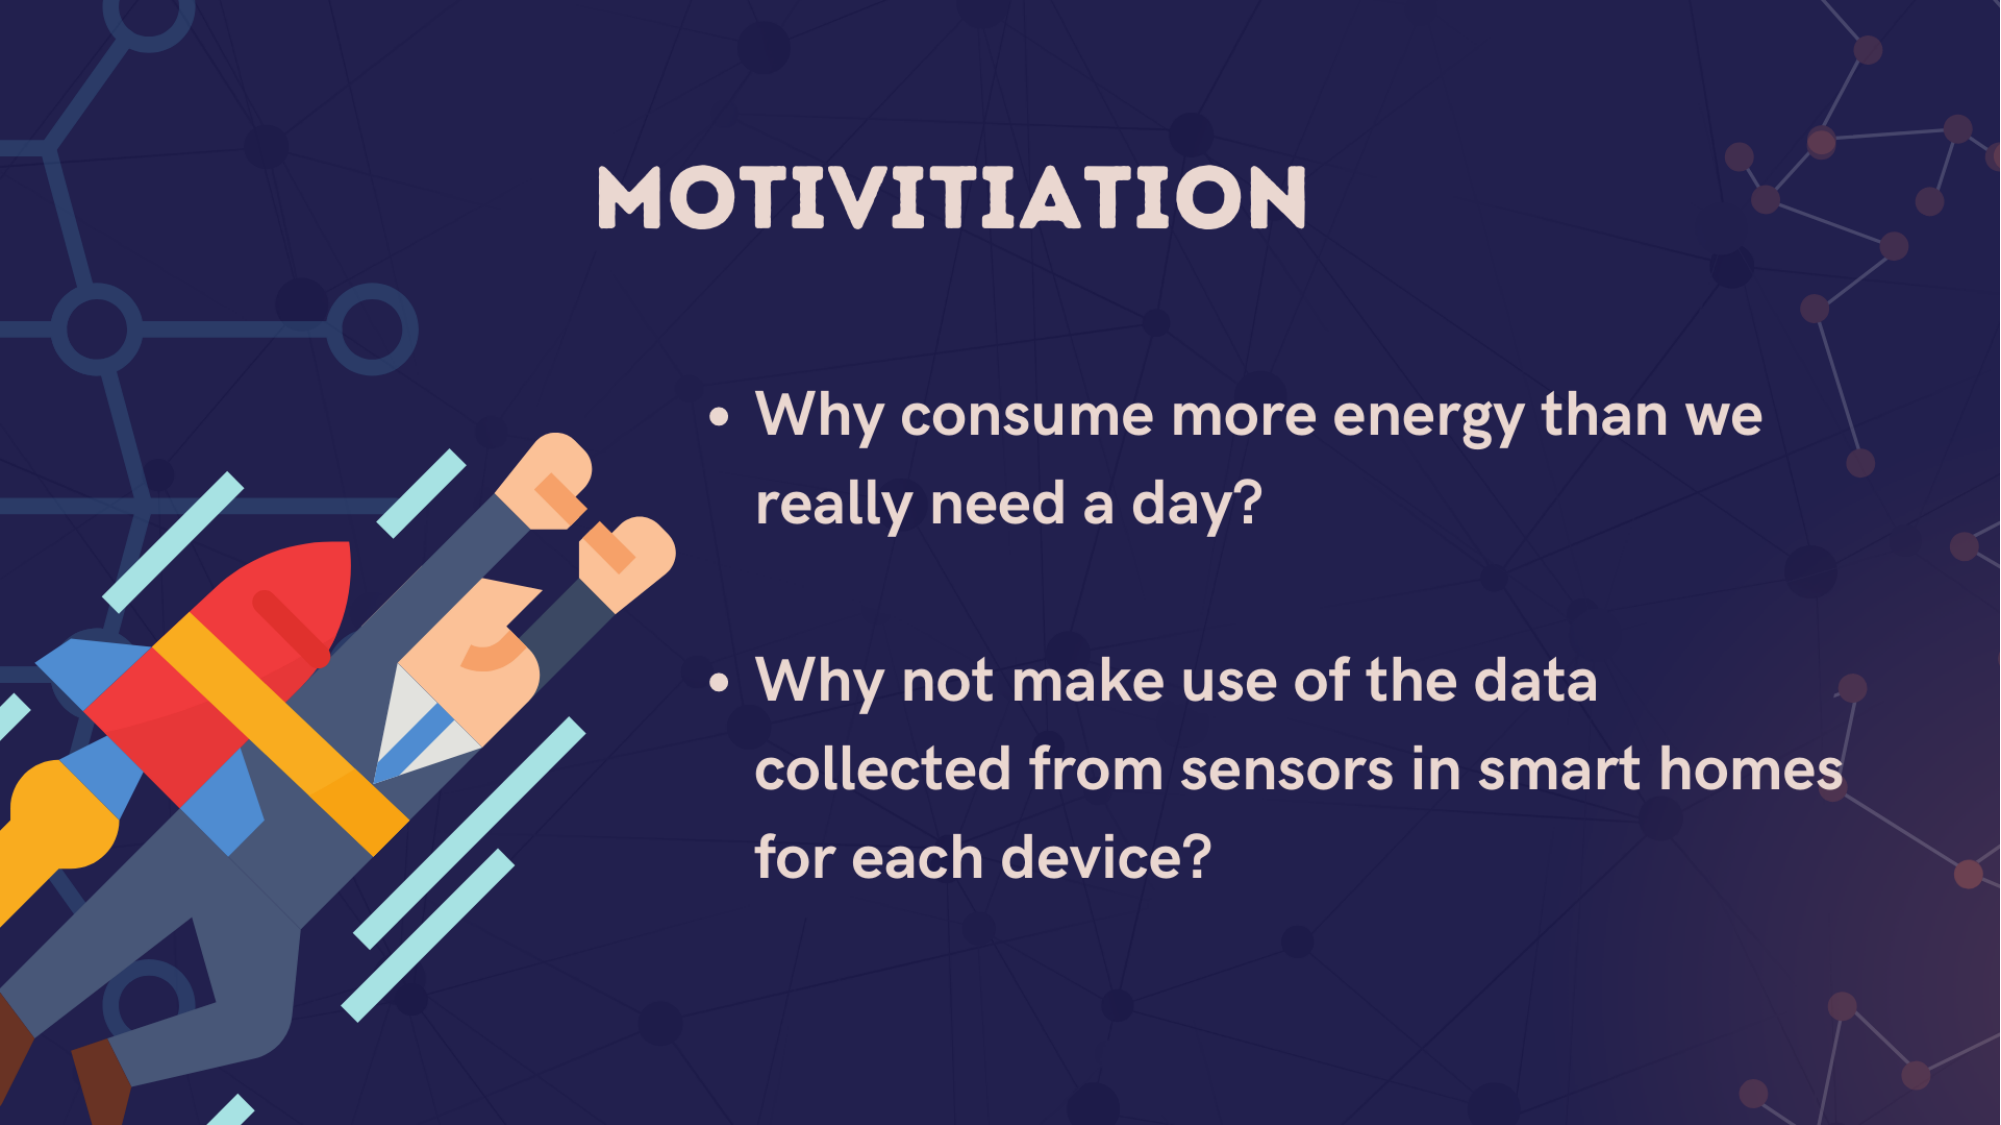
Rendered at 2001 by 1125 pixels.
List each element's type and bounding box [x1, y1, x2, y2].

list [0, 0, 2000, 1125]
